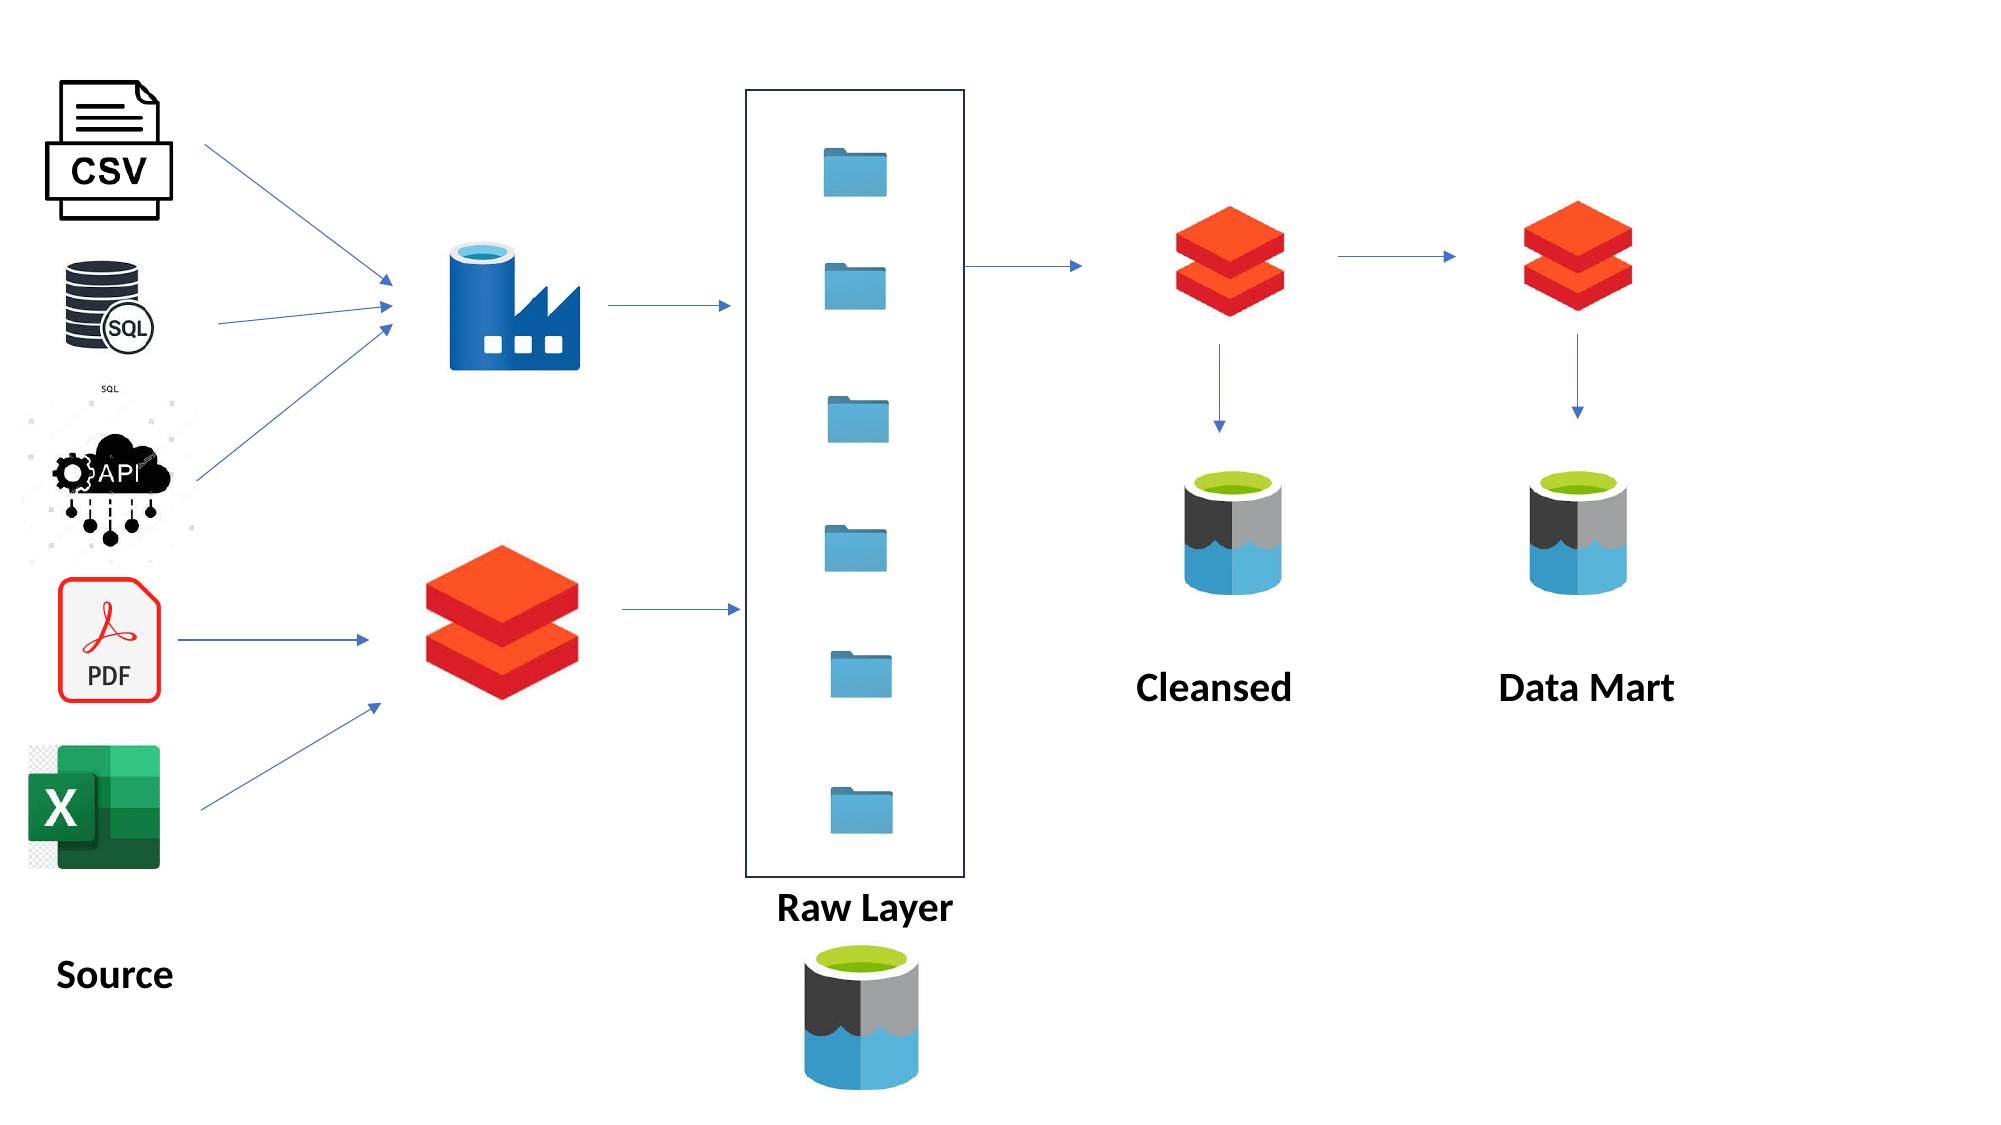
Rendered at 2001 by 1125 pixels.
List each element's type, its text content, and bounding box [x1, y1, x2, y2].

picture [718, 939, 1004, 1090]
text_box Source [41, 939, 197, 1005]
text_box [196, 323, 393, 481]
picture [1110, 466, 1355, 595]
picture [0, 54, 219, 562]
picture [28, 745, 161, 877]
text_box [204, 144, 393, 287]
picture [58, 577, 161, 703]
picture [384, 505, 620, 740]
text_box Cleansed [1121, 651, 1318, 717]
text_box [218, 305, 393, 324]
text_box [745, 89, 965, 877]
picture [1146, 177, 1313, 345]
text_box Data Mart [1483, 651, 1691, 717]
text_box Raw Layer [762, 872, 969, 938]
picture [1455, 466, 1700, 595]
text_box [200, 702, 382, 811]
picture [392, 214, 637, 398]
picture [1494, 172, 1661, 339]
